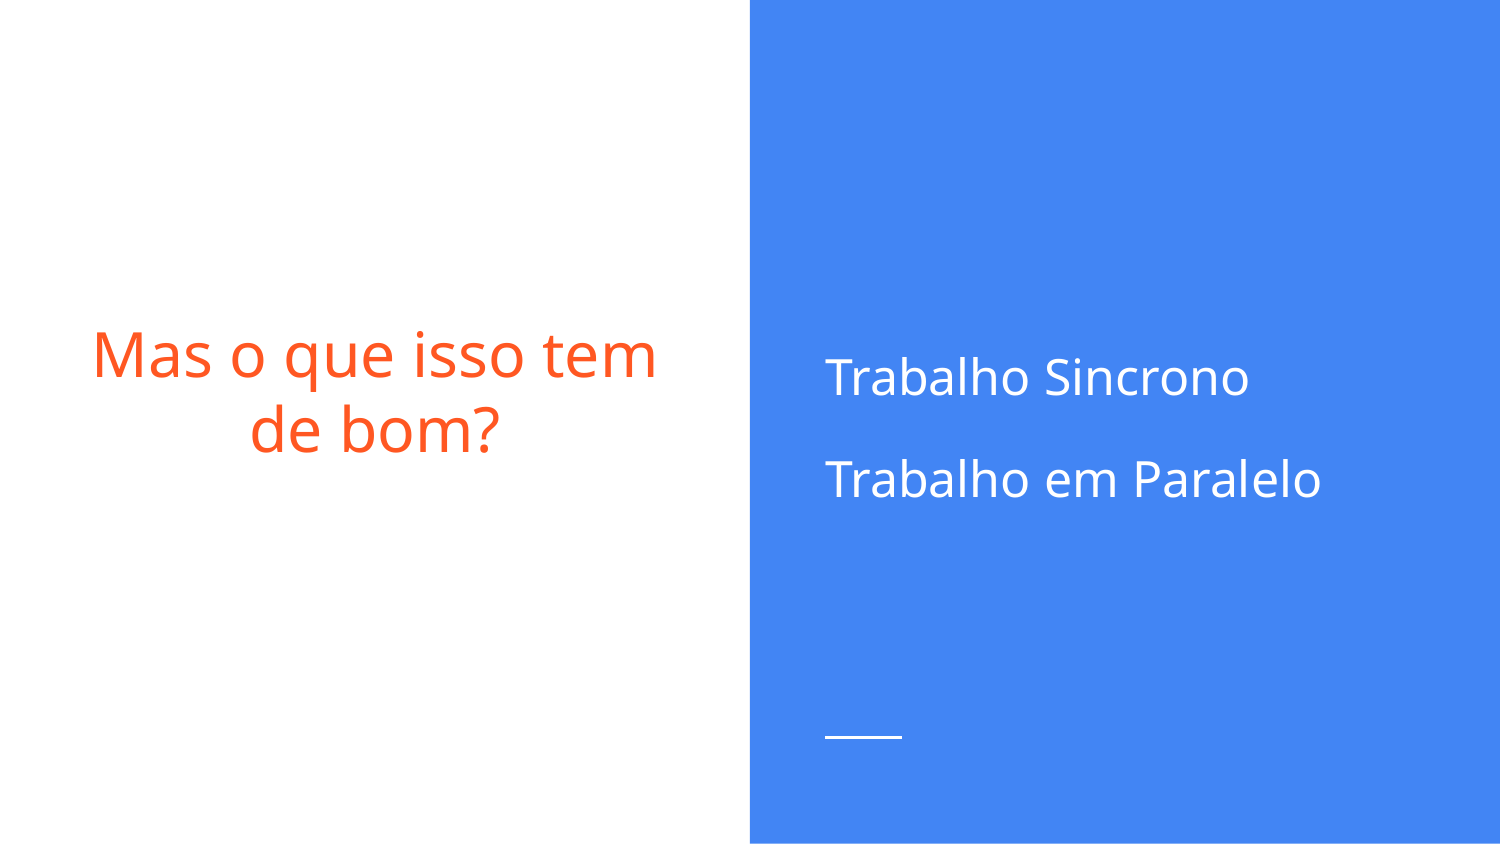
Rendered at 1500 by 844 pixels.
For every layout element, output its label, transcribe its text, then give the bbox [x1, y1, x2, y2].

title Mas o que isso tem de bom? [43, 225, 708, 481]
list Trabalho Sincrono Trabalho em Paralelo [810, 118, 1440, 725]
